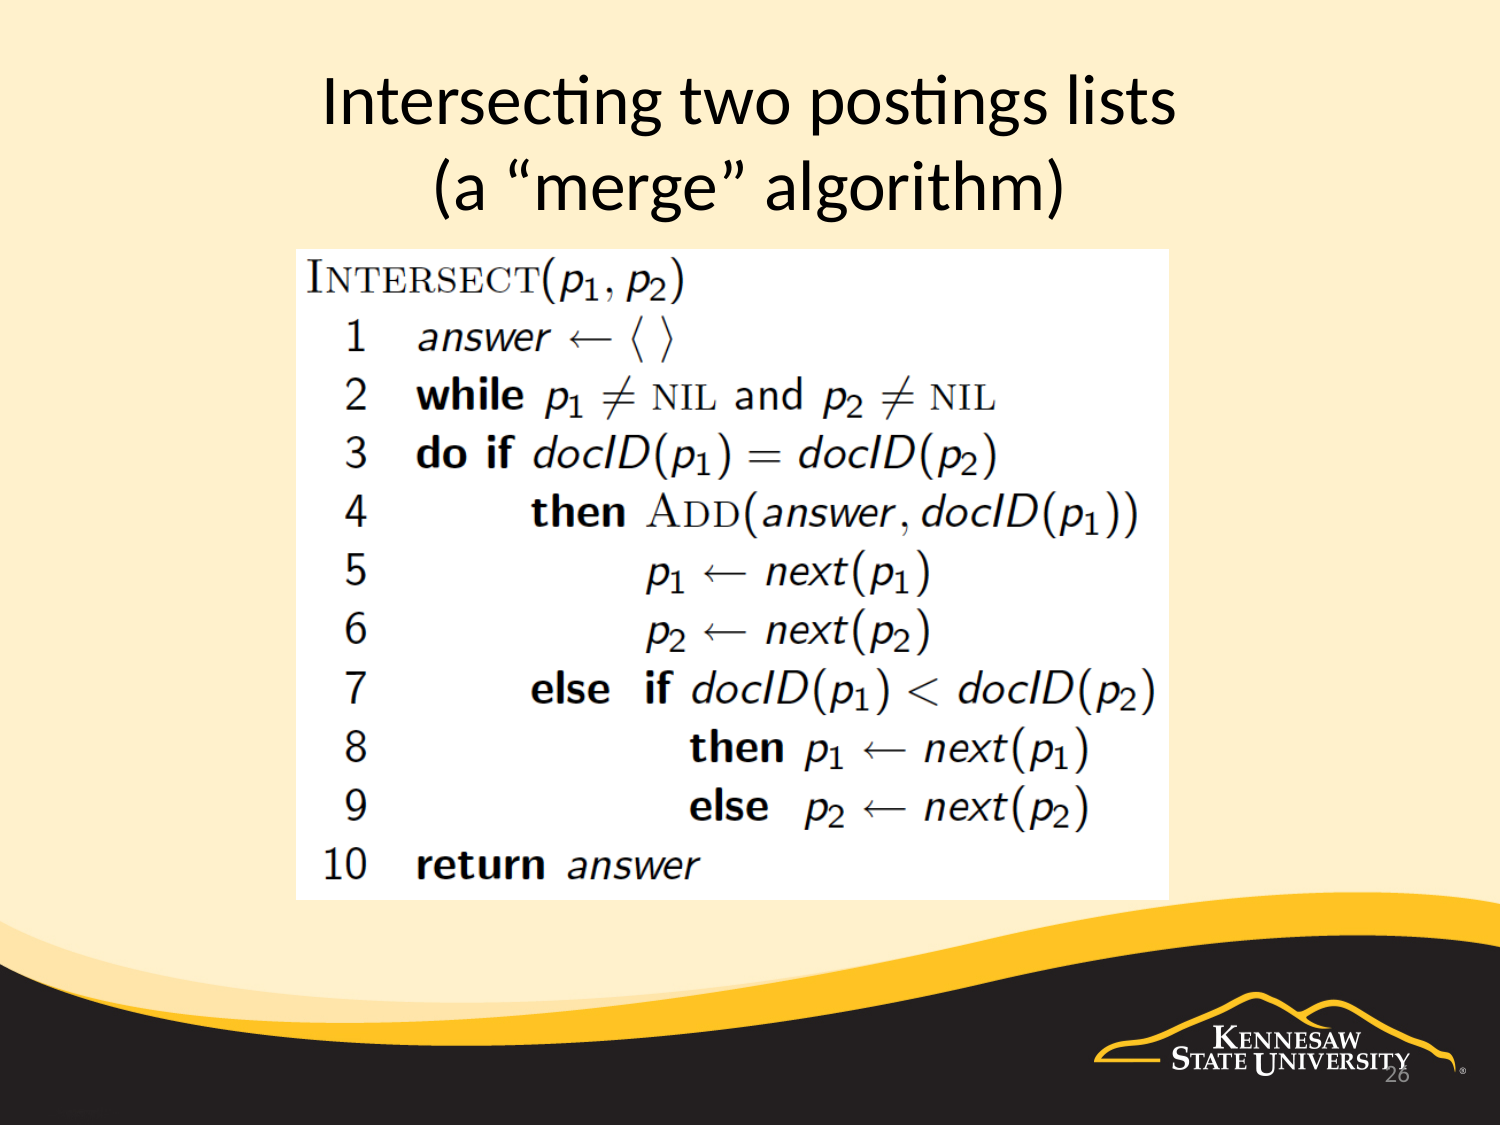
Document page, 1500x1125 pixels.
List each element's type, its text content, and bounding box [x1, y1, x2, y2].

title Intersecting two postings lists (a “merge” algorithm) [75, 45, 1425, 233]
picture [0, 0, 1500, 1125]
slide_number 26 [1074, 1042, 1425, 1103]
